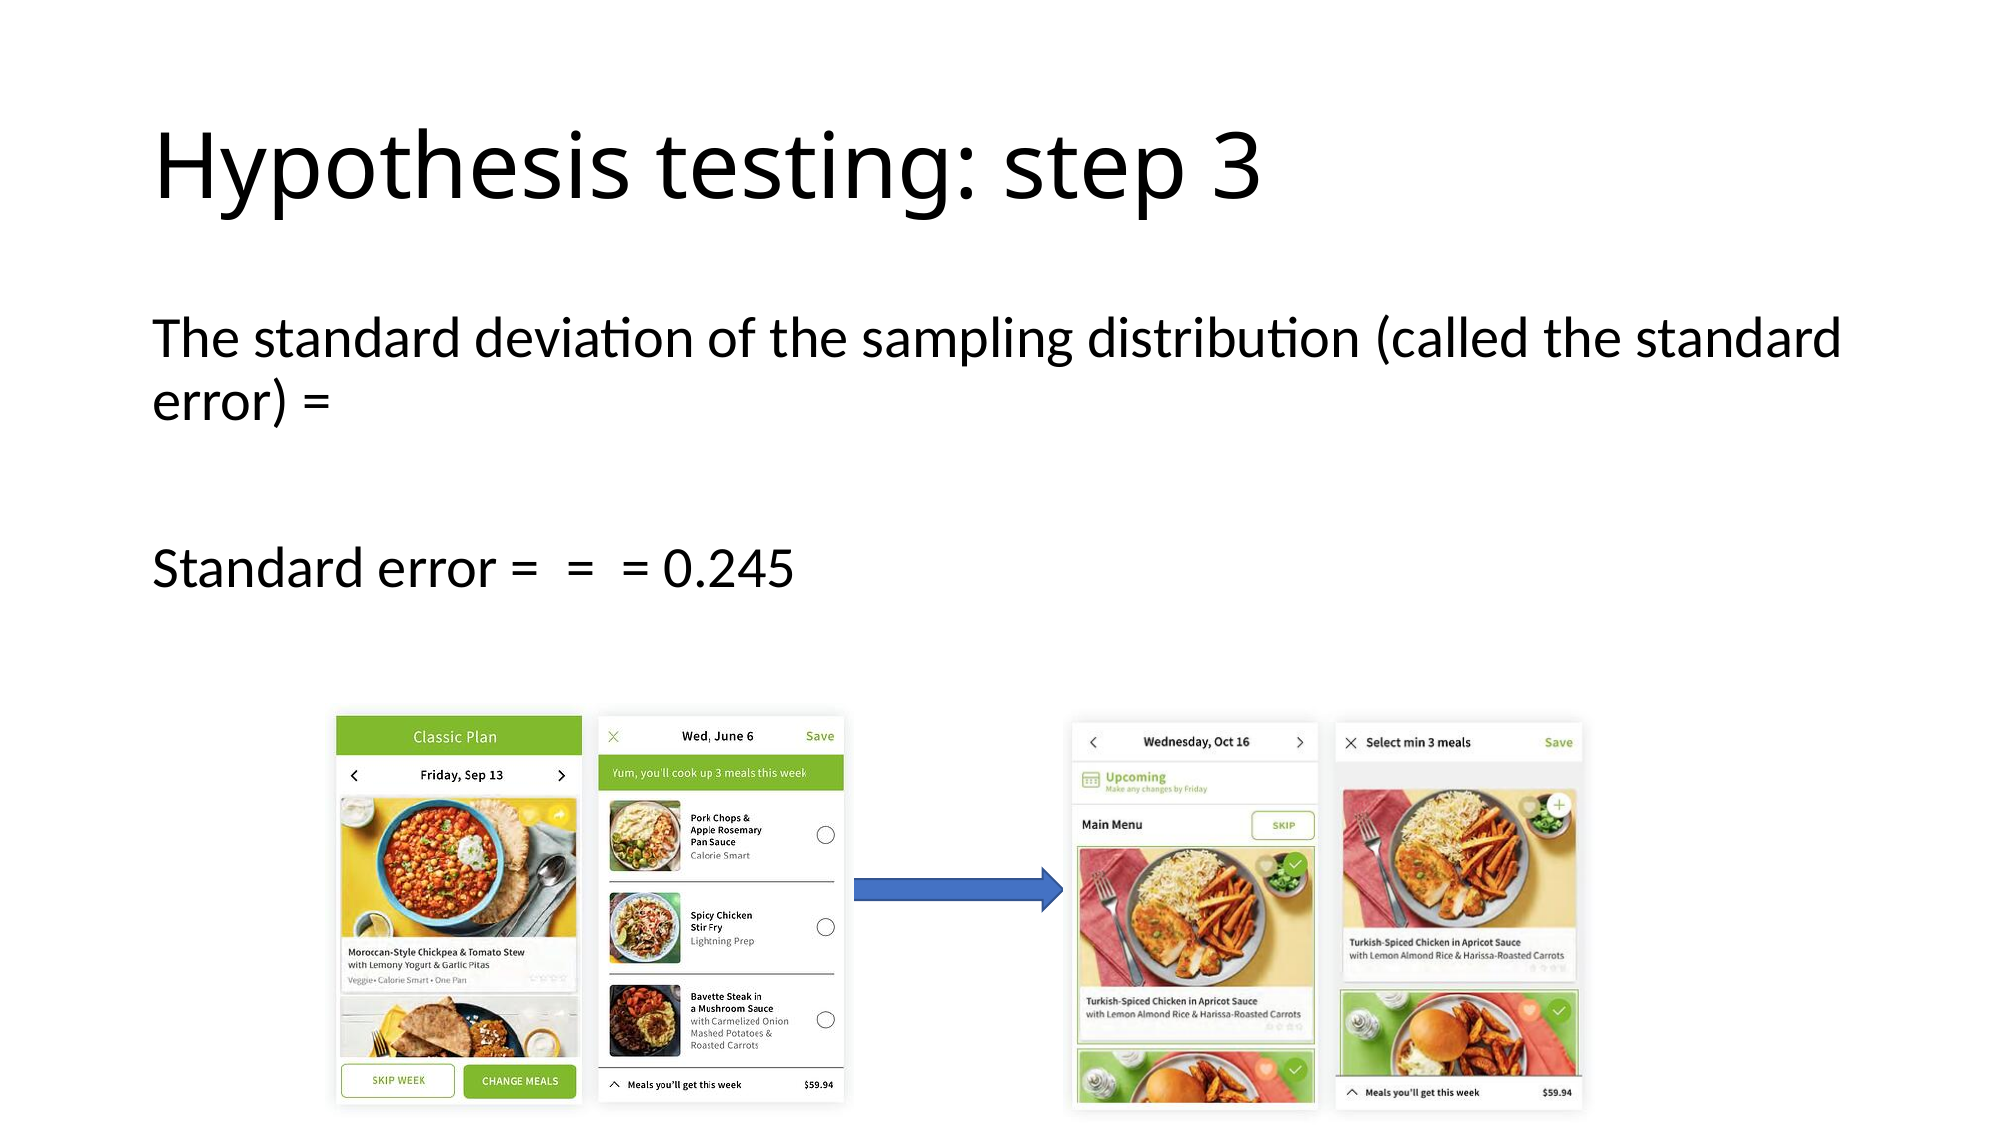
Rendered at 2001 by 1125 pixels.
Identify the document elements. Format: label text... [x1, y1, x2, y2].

picture [1063, 706, 1597, 1125]
picture [325, 703, 854, 1118]
title Hypothesis testing: step 3 [137, 59, 1863, 278]
text_box [854, 866, 1063, 913]
